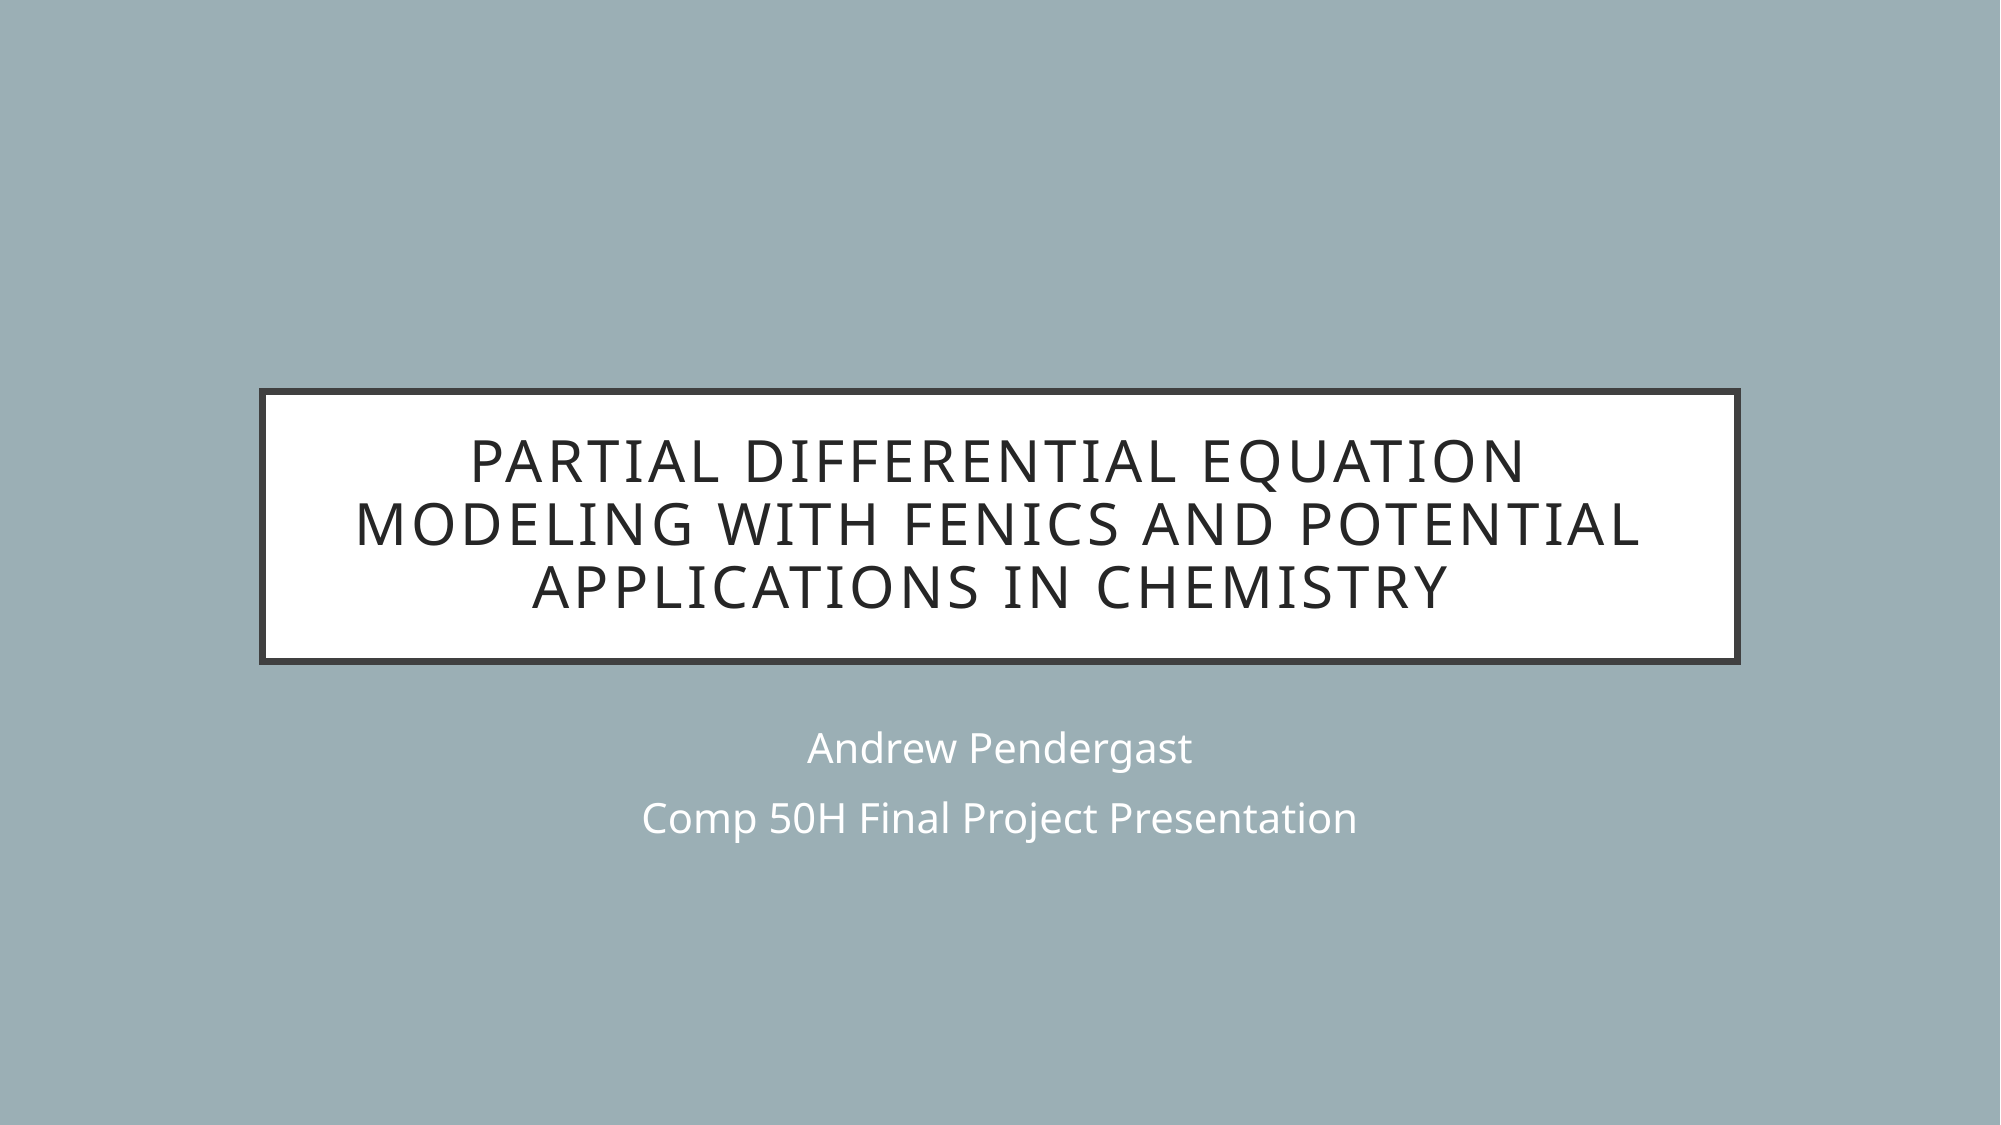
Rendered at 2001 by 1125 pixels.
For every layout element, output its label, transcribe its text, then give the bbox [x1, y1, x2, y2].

title Partial Differential Equation Modeling with FEniCS and Potential Applications in Chemistry [259, 388, 1741, 665]
subtitle Andrew Pendergast Comp 50H Final Project Presentation [442, 713, 1558, 918]
